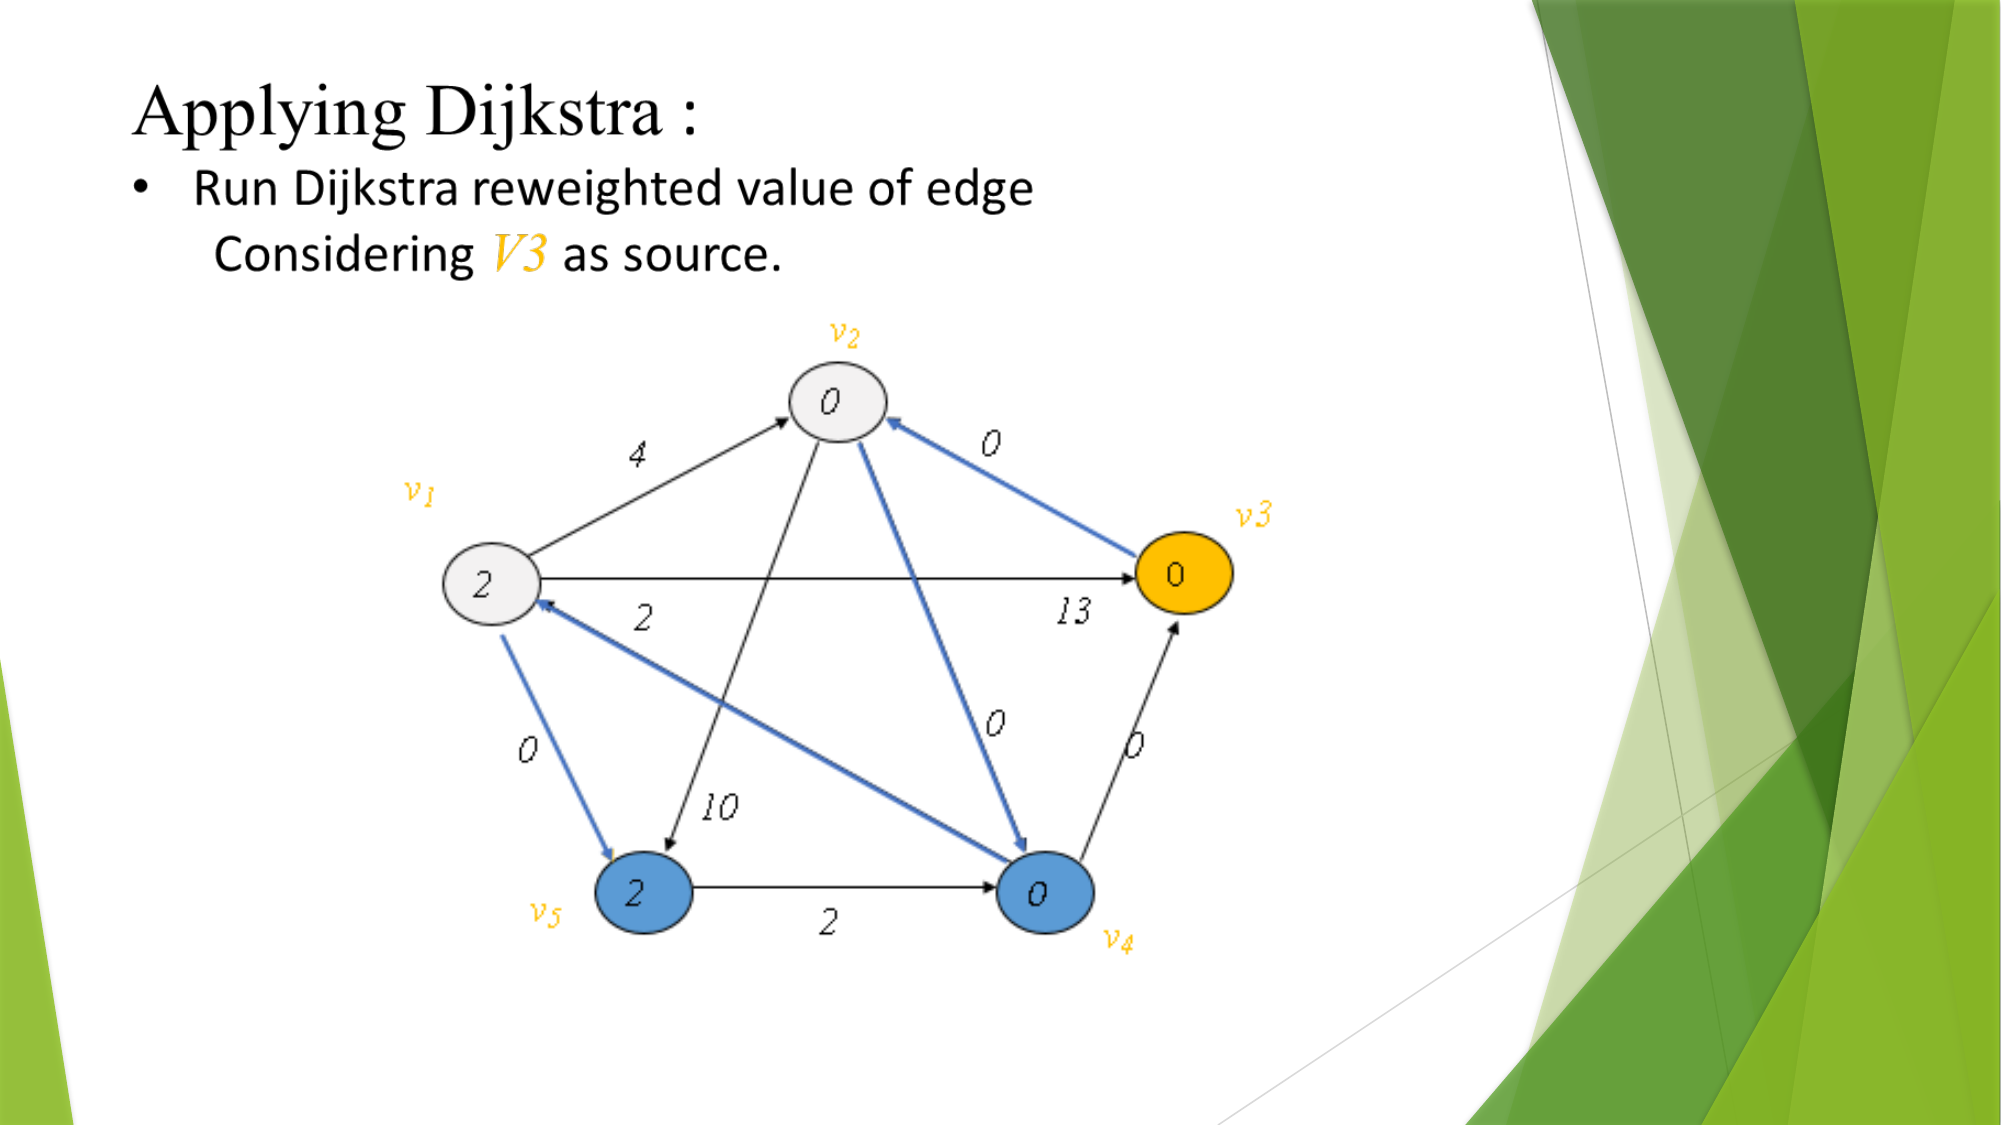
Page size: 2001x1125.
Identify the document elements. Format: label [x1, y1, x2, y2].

list [336, 317, 1336, 1020]
picture [86, 41, 1080, 319]
